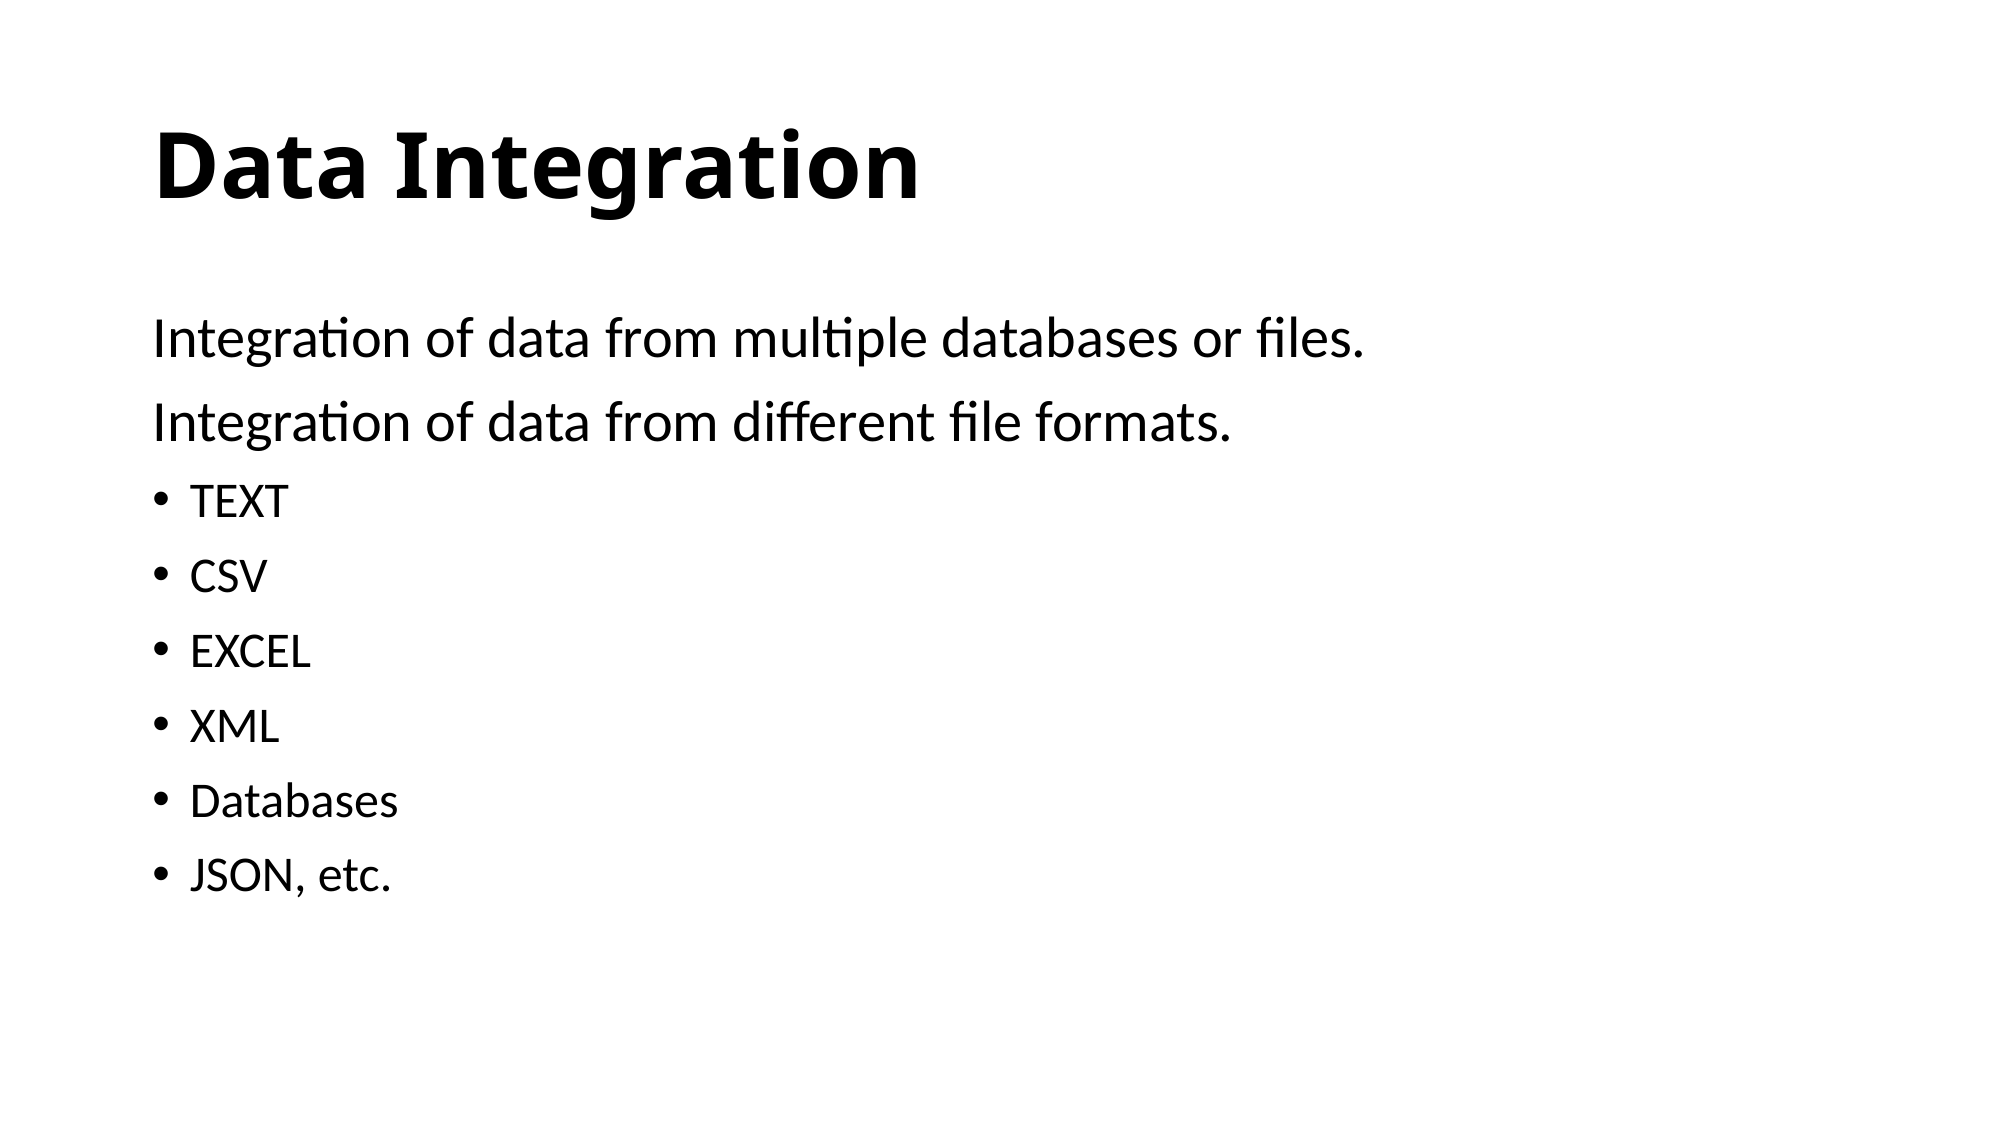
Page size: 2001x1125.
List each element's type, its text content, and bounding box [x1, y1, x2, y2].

list Integration of data from multiple databases or files. Integration of data from different file formats. TEXT CSV EXCEL XML Databases JSON, etc. [137, 299, 1863, 1014]
title Data Integration [137, 59, 1863, 278]
